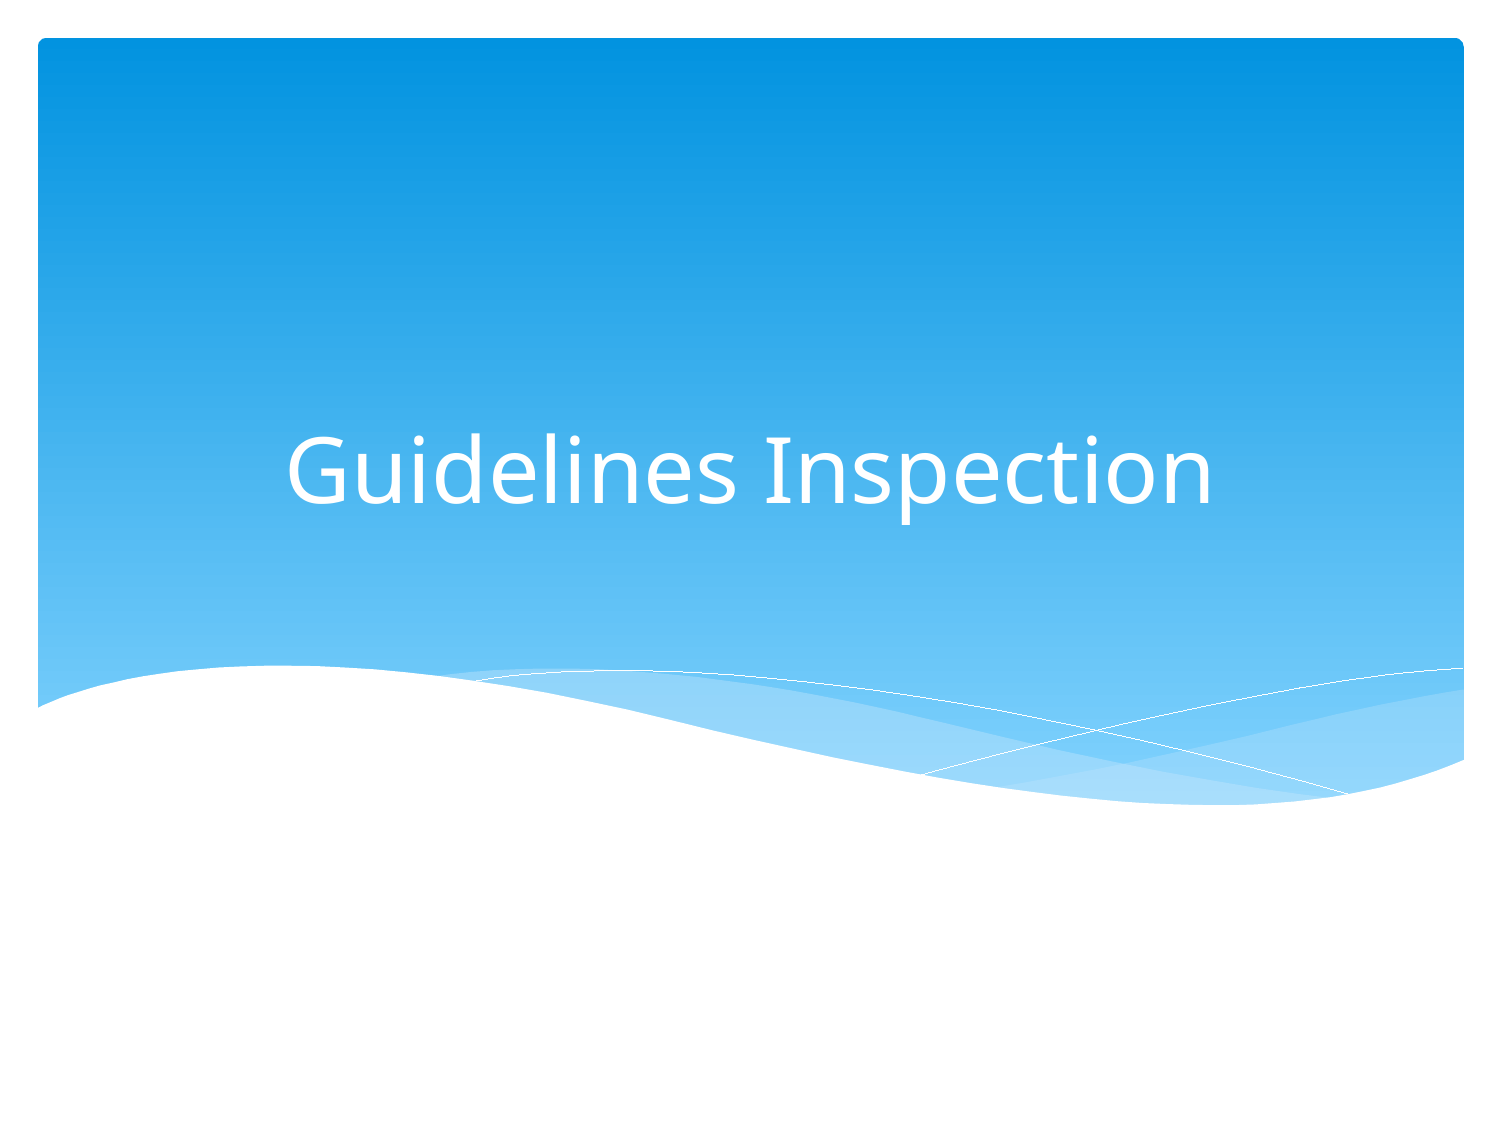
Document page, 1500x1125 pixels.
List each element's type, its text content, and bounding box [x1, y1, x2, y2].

title Guidelines Inspection [113, 404, 1389, 655]
